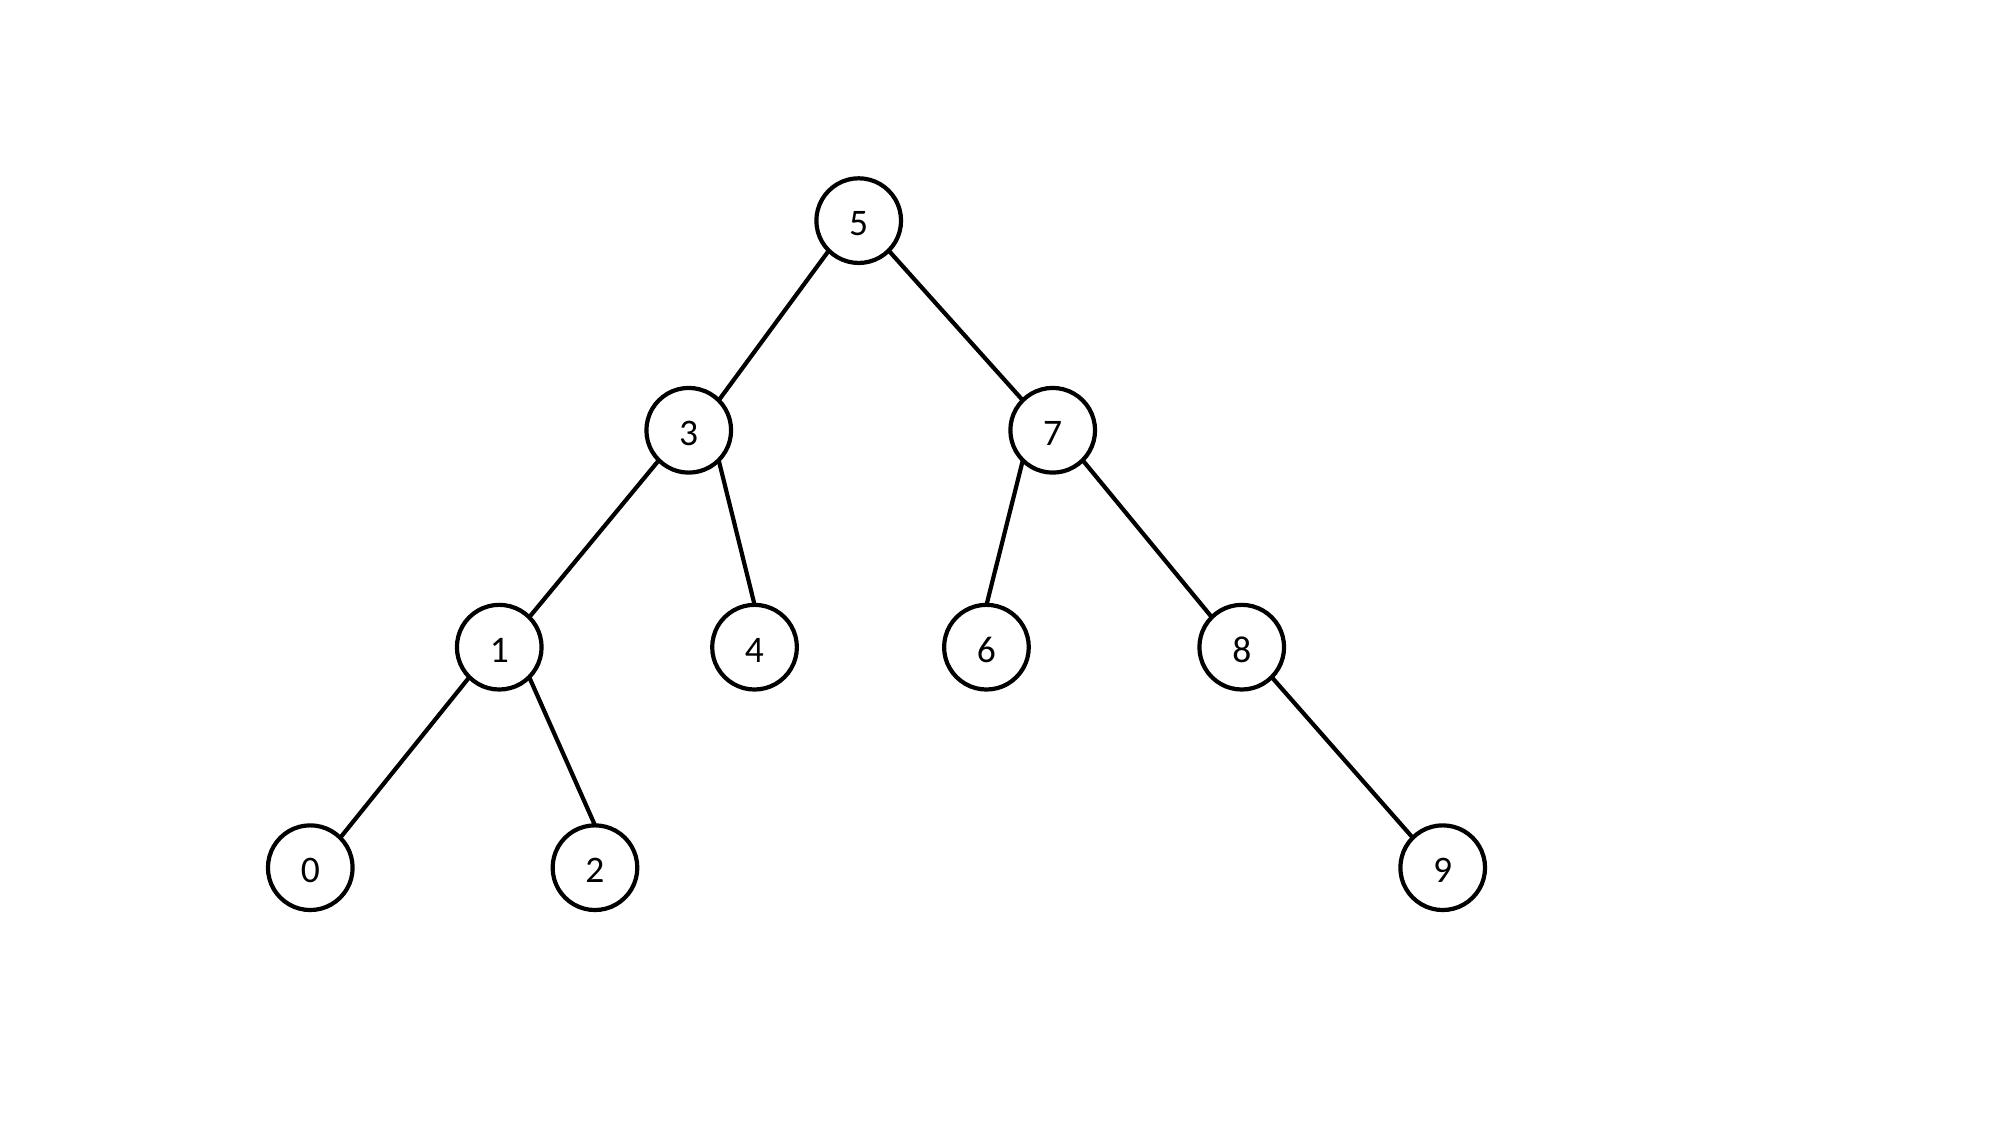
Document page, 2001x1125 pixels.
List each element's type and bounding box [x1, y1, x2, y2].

text_box [267, 178, 1485, 910]
